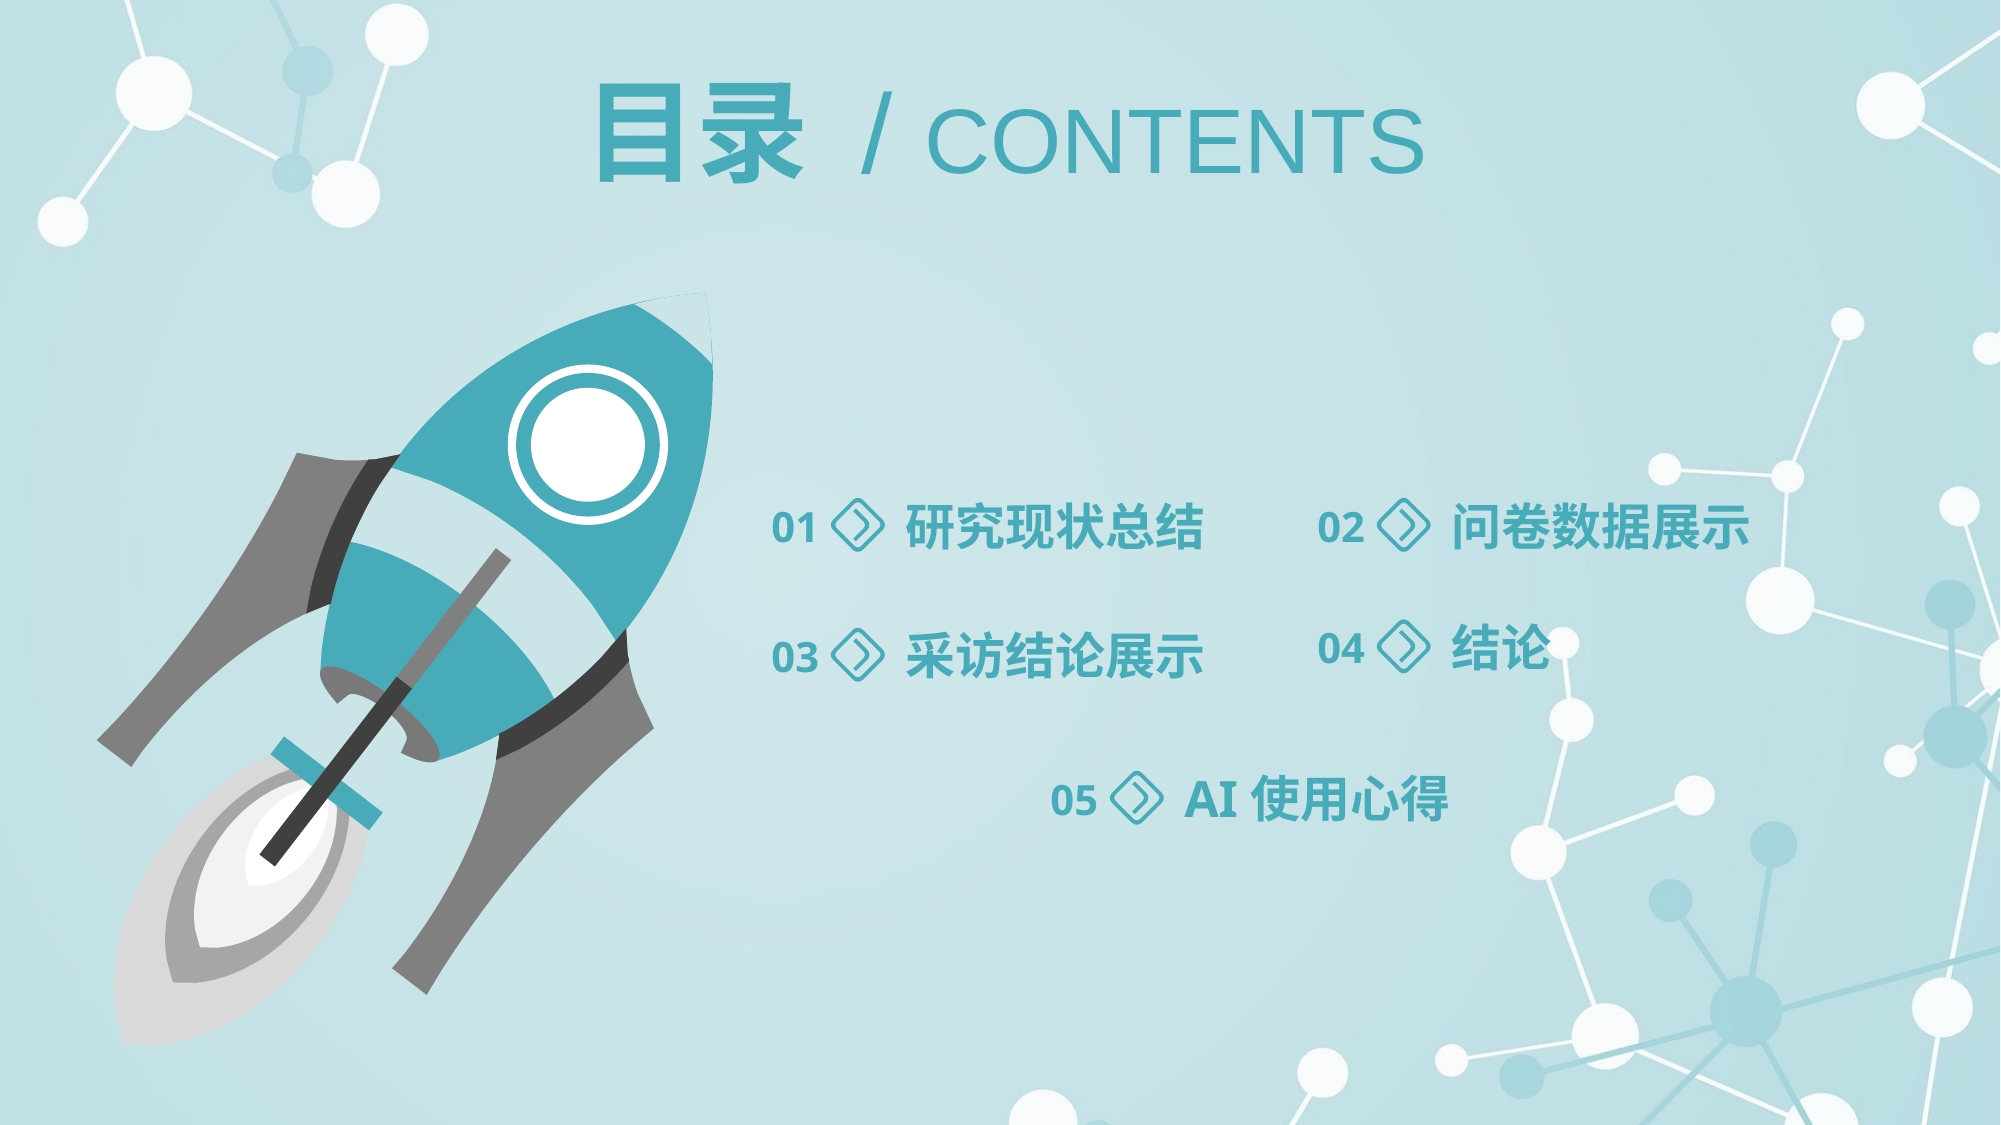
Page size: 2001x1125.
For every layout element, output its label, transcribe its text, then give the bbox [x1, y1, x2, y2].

picture [0, 0, 2001, 1125]
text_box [836, 503, 879, 547]
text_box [836, 633, 879, 676]
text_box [1382, 625, 1425, 668]
text_box AI使用心得 [1169, 760, 1529, 836]
text_box 研究现状总结 [890, 487, 1231, 563]
text_box 问卷数据展示 [1436, 487, 1821, 563]
text_box 02 [1302, 493, 1381, 559]
text_box 采访结论展示 [890, 617, 1262, 693]
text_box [134, 241, 761, 1071]
text_box 结论 [1436, 608, 1715, 684]
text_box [1382, 503, 1425, 547]
text_box 目录 / CONTENTS [494, 53, 1519, 203]
text_box 05 [1035, 766, 1114, 832]
text_box 04 [1302, 614, 1381, 680]
text_box 03 [761, 623, 835, 689]
text_box 01 [761, 493, 835, 559]
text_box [1115, 776, 1158, 819]
